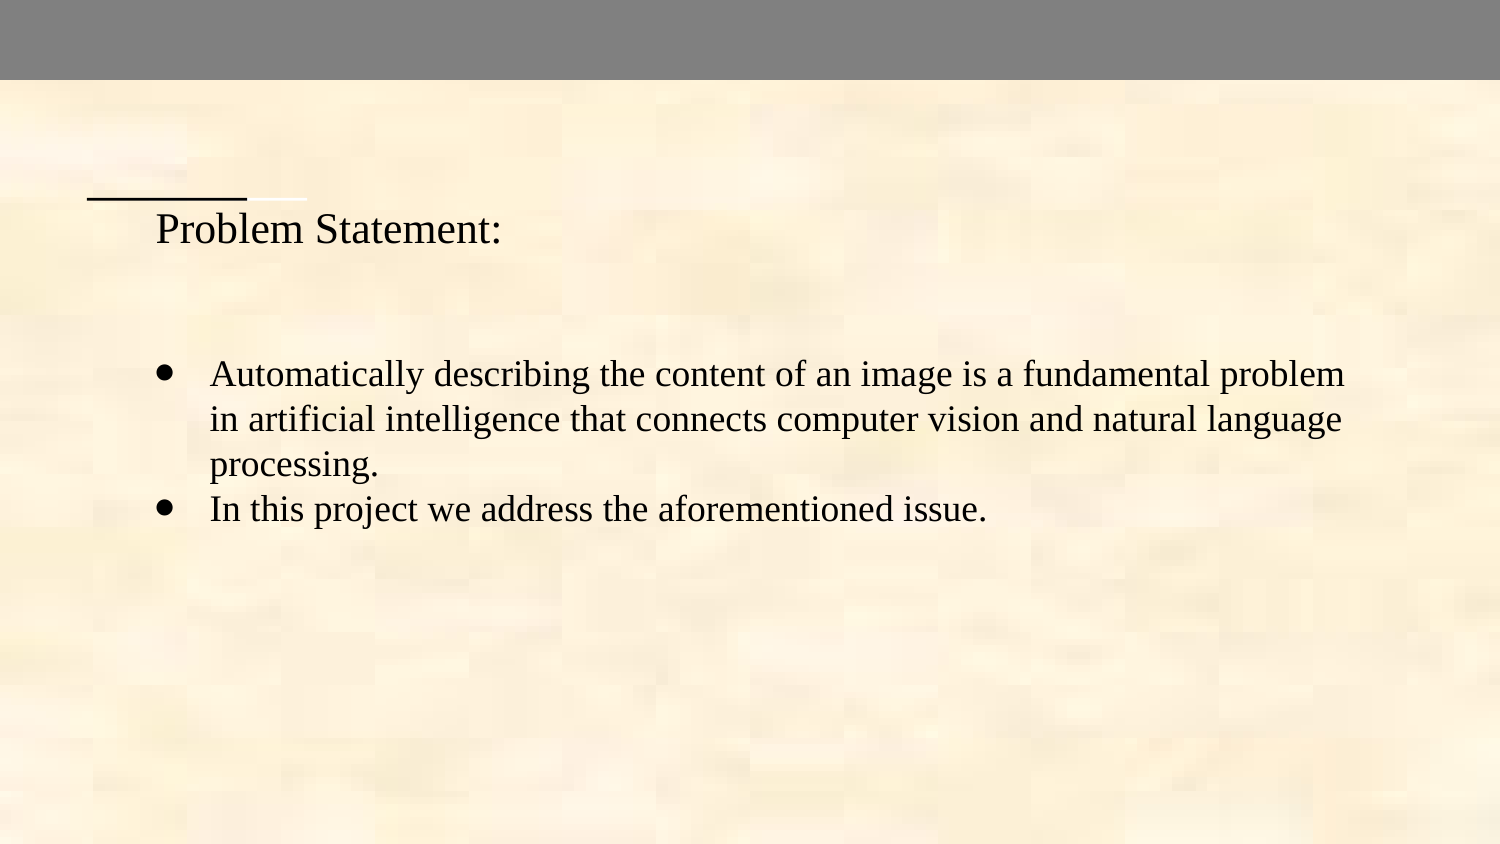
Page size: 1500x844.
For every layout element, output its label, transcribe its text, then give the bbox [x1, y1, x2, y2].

picture [0, 80, 1500, 844]
list Automatically describing the content of an image is a fundamental problem in artificial intelligence that connects computer vision and natural language processing. In this project we address the aforementioned issue. [119, 341, 1381, 712]
title Problem Statement: [0, 182, 960, 270]
